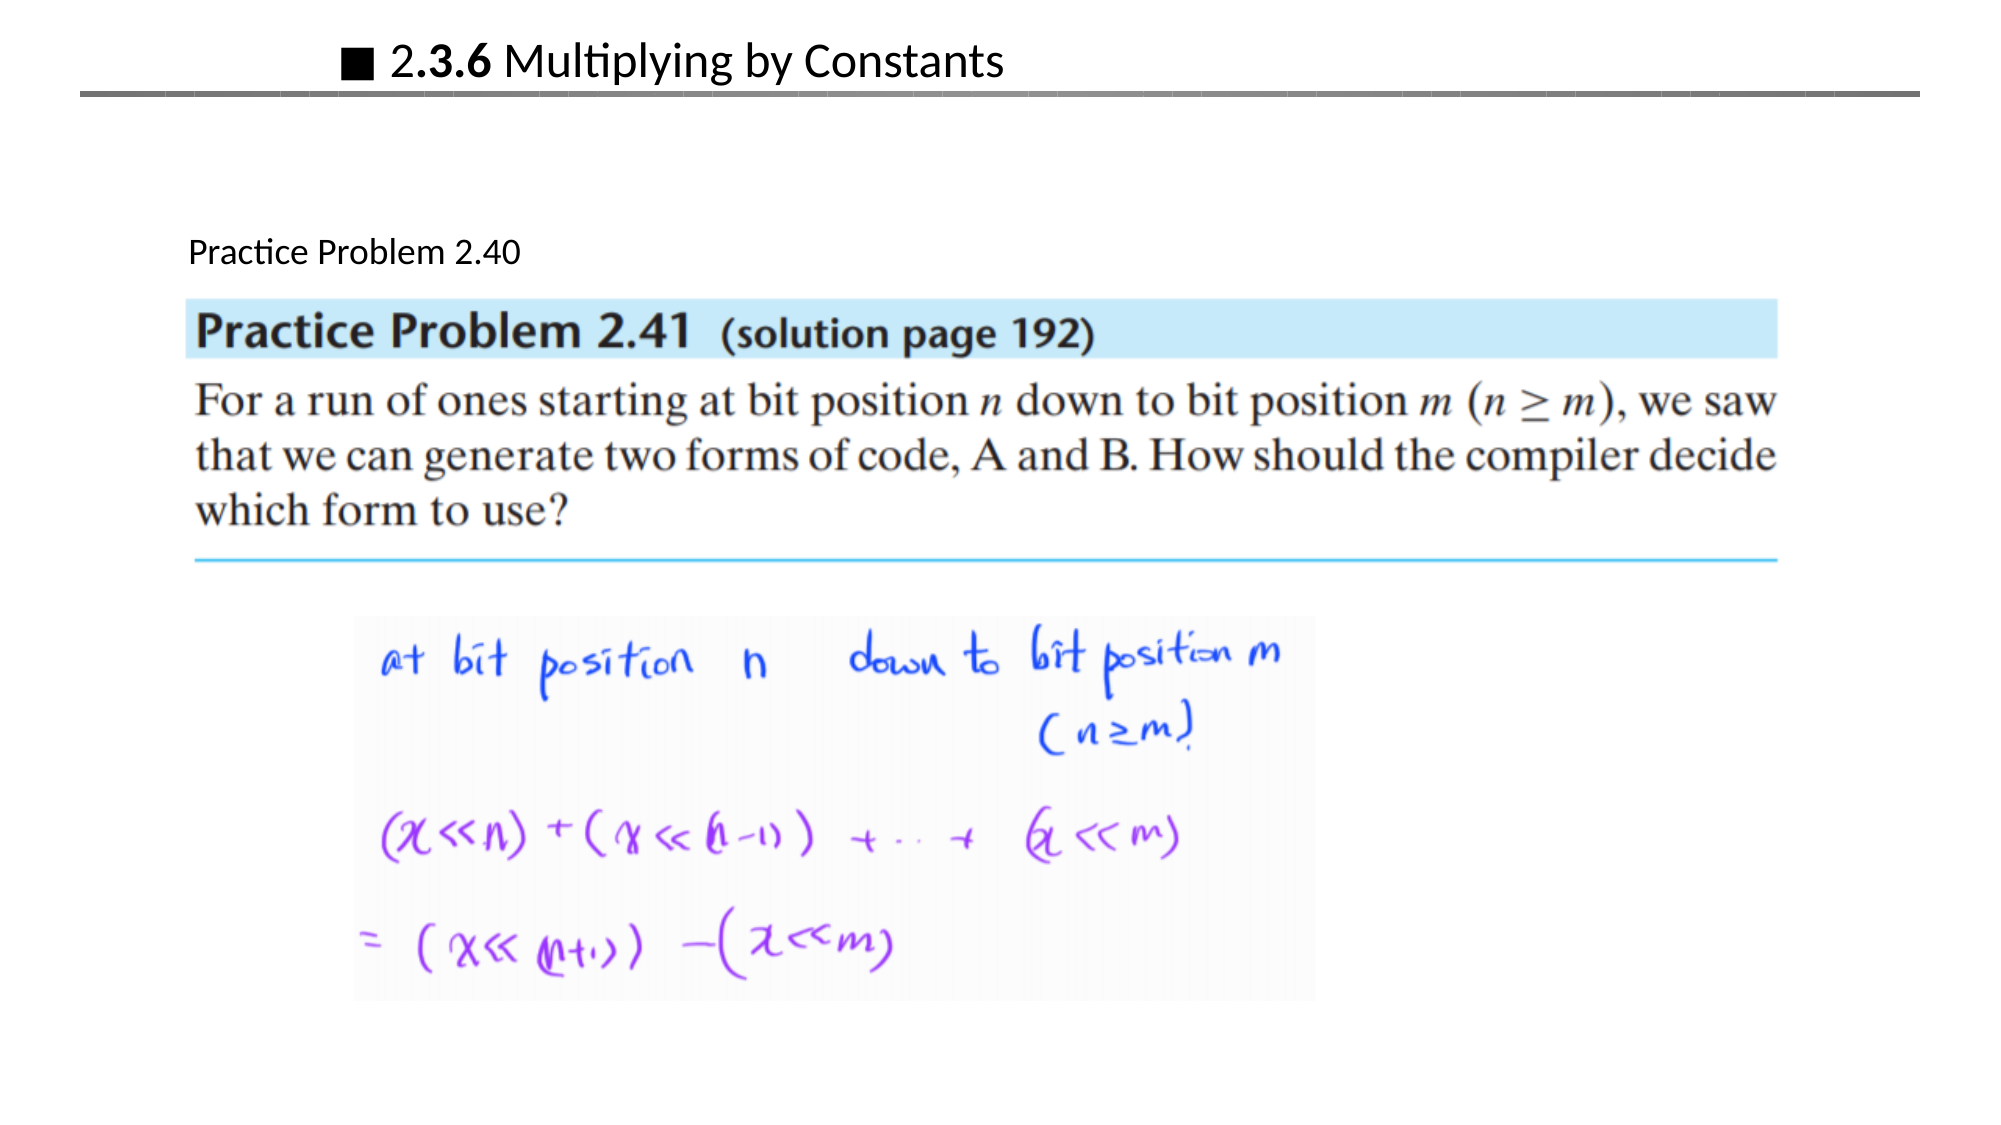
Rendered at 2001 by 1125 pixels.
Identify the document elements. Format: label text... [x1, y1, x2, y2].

text_box [78, 89, 322, 99]
picture [170, 294, 1781, 572]
text_box Practice Problem 2.40 [173, 219, 537, 279]
text_box ◼︎ 2.3.6 Multiplying by Constants [322, 20, 1678, 156]
picture [354, 616, 1316, 1001]
text_box [1678, 89, 1922, 99]
